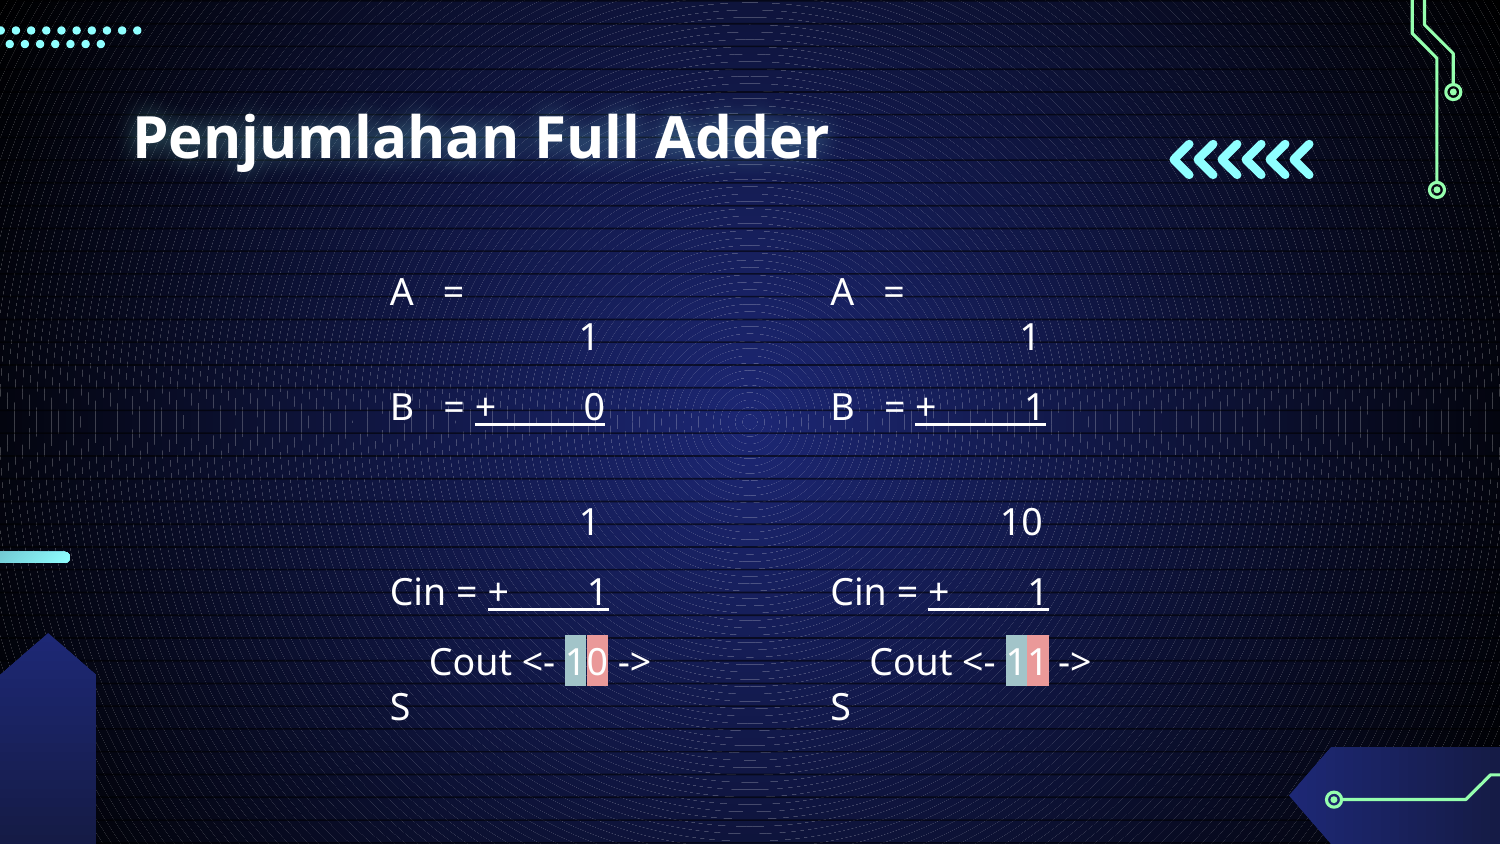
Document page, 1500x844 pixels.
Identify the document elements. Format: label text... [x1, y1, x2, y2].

title Penjumlahan Full Adder [116, 88, 1383, 183]
list A = 1 B = + 1 10 Cin = + 1 Cout <- 11 -> S [815, 252, 1126, 666]
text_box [1168, 139, 1315, 180]
list A = 1 B = + 0 1 Cin = + 1 Cout <- 10 -> S [374, 252, 685, 666]
